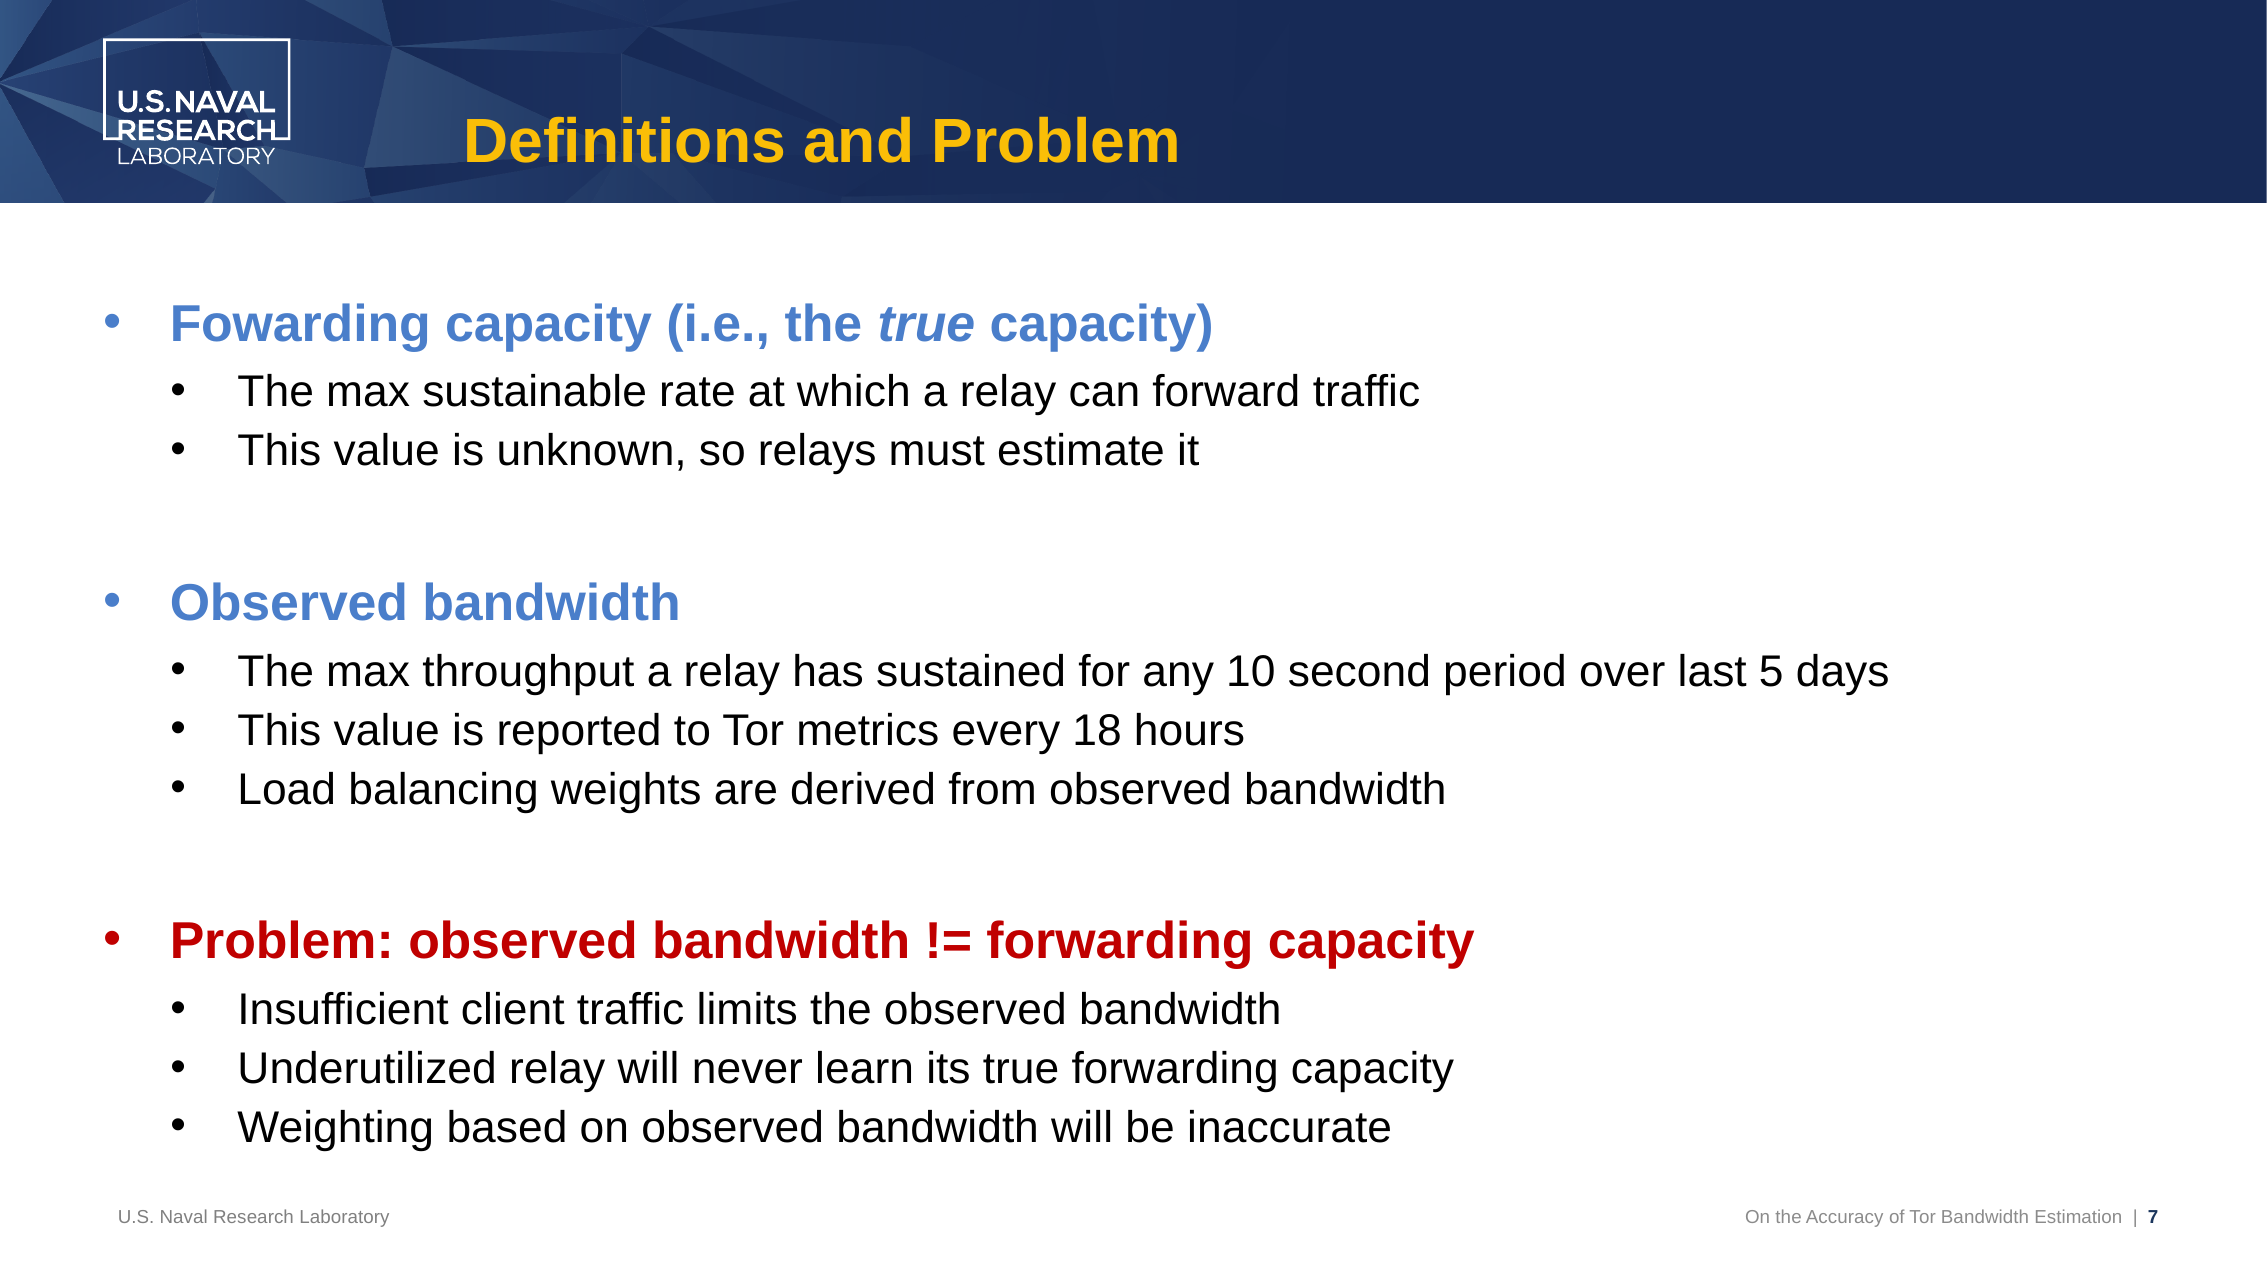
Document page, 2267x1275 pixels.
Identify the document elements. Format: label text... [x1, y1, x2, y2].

title Definitions and Problem [463, 104, 2113, 180]
list Fowarding capacity (i.e., the true capacity) The max sustainable rate at which a relay can forward traffic This value is unknown, so relays must estimate it Observed bandwidth The max throughput a relay has sustained for any 10 second period over last 5 days This value is reported to Tor metrics every 18 hours Load balancing weights are derived from observed bandwidth Problem: observed bandwidth != forwarding capacity Insufficient client traffic limits the observed bandwidth Underutilized relay will never learn its true forwarding capacity Weighting based on observed bandwidth will be inaccurate [103, 289, 2159, 1152]
picture [0, 0, 2267, 203]
slide_number On the Accuracy of Tor Bandwidth Estimation | 7 [1255, 1181, 2159, 1250]
footer U.S. Naval Research Laboratory [103, 1181, 868, 1250]
